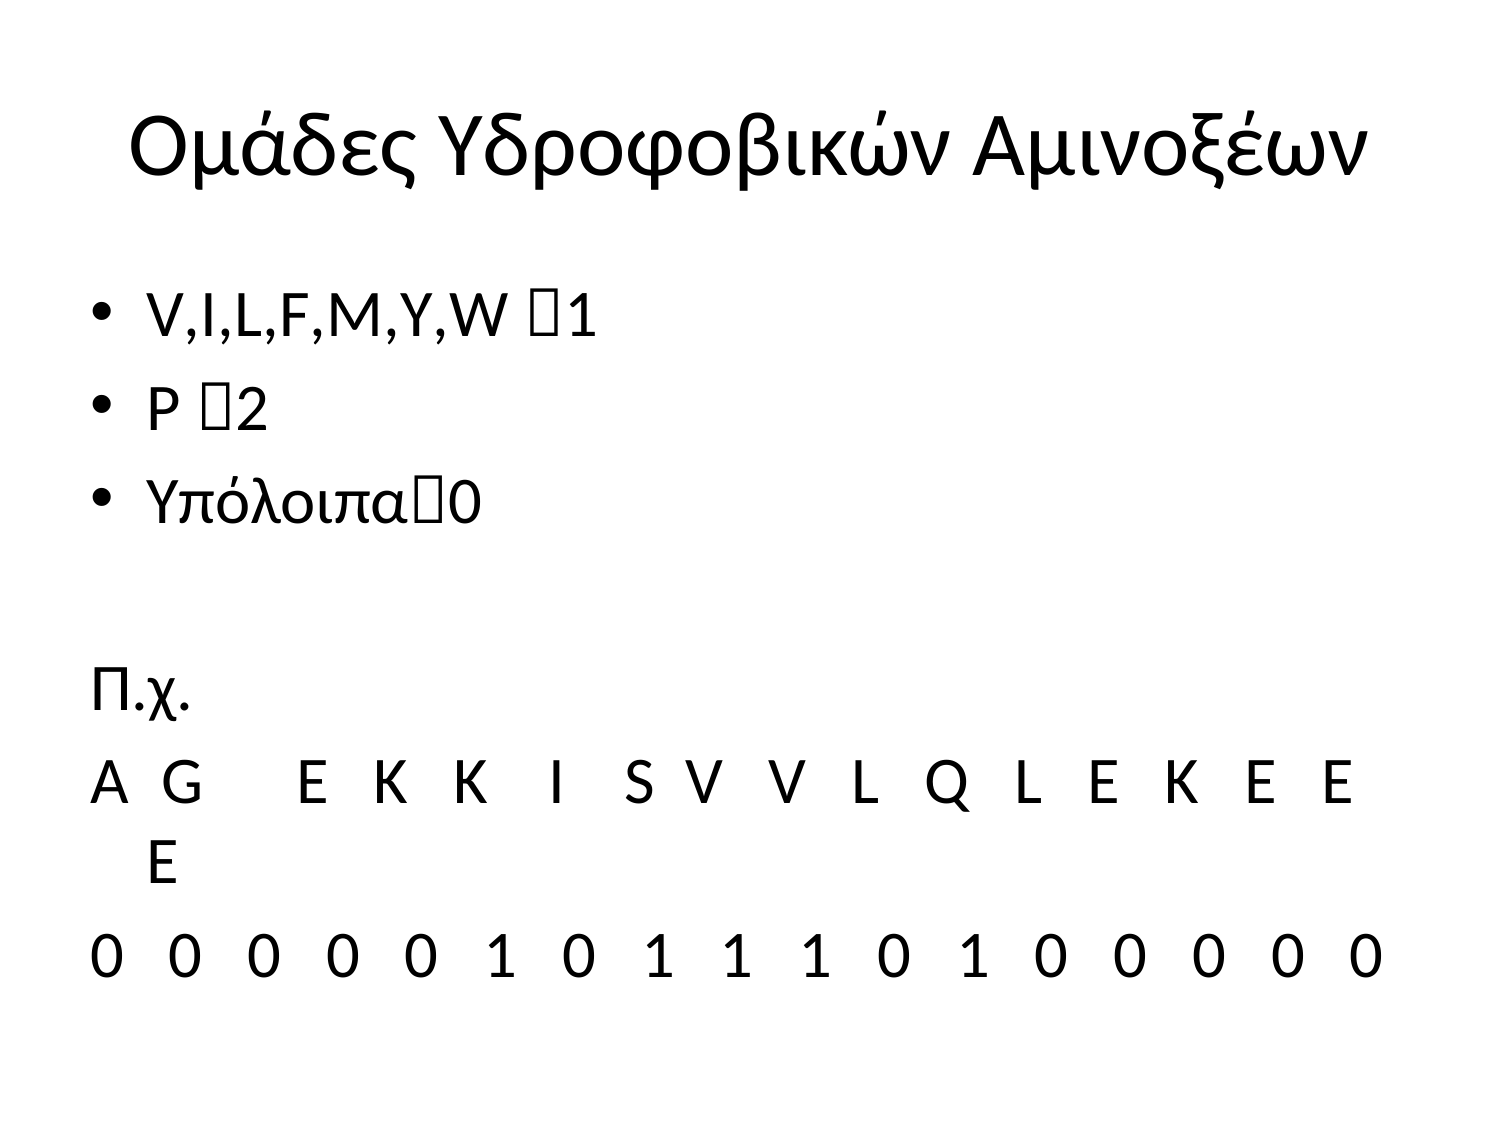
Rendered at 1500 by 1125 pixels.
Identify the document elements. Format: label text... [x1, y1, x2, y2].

list V,I,L,F,M,Y,W 1 P 2 Υπόλοιπα0 Π.χ. A G E K K I S V V L Q L E K E E Ε 0 0 0 0 0 1 0 1 1 1 0 1 0 0 0 0 0 [75, 262, 1425, 1005]
title Ομάδες Υδροφοβικών Αμινοξέων [75, 45, 1425, 233]
